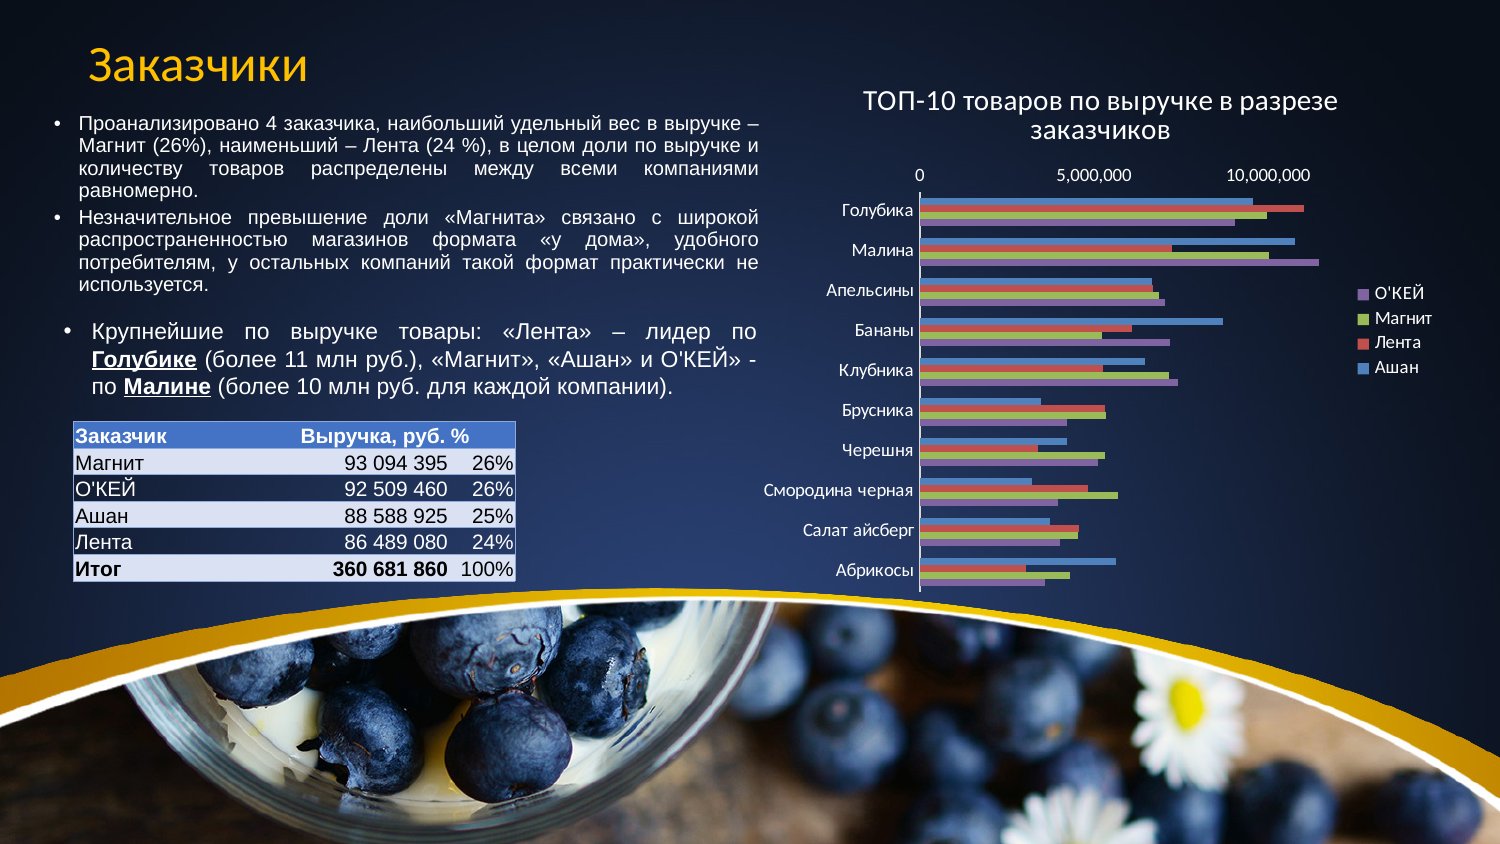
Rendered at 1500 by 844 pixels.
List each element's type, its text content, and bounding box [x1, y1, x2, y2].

text_box Проанализировано 4 заказчика, наибольший удельный вес в выручке – Магнит (26%), наименьший – Лента (24 %), в целом доли по выручке и количеству товаров распределены между всеми компаниями равномерно. Незначительное превышение доли «Магнита» связано с широкой распространенностью магазинов формата «у дома», удобного потребителям, у остальных компаний такой формат практически не используется. [38, 103, 744, 304]
table_cell 26% [449, 475, 515, 501]
title Заказчики [73, 22, 660, 99]
table_cell Магнит [74, 449, 299, 474]
table_header % [449, 422, 515, 448]
table_cell 24% [449, 528, 515, 554]
table_header Выручка, руб. [299, 422, 449, 448]
table_cell О'КЕЙ [74, 475, 299, 501]
table_cell 92 509 460 [299, 475, 449, 501]
table_cell 26% [449, 449, 515, 474]
text_box Крупнейшие по выручке товары: «Лента» – лидер по Голубике (более 11 млн руб.), «Магнит», «Ашан» и О'КЕЙ» - по Малине (более 10 млн руб. для каждой компании). [48, 308, 744, 407]
chart [749, 60, 1452, 604]
table_cell 86 489 080 [299, 528, 449, 554]
text_box [44, 294, 744, 351]
table_cell 88 588 925 [299, 502, 449, 527]
table_cell Лента [74, 528, 299, 554]
table_cell Ашан [74, 502, 299, 527]
picture [0, 0, 1500, 844]
table_cell 25% [449, 502, 515, 527]
table_cell 360 681 860 [299, 555, 449, 581]
table_cell 100% [449, 555, 515, 581]
table_header Заказчик [74, 422, 299, 448]
table_cell Итог [74, 555, 299, 581]
table_cell 93 094 395 [299, 449, 449, 474]
